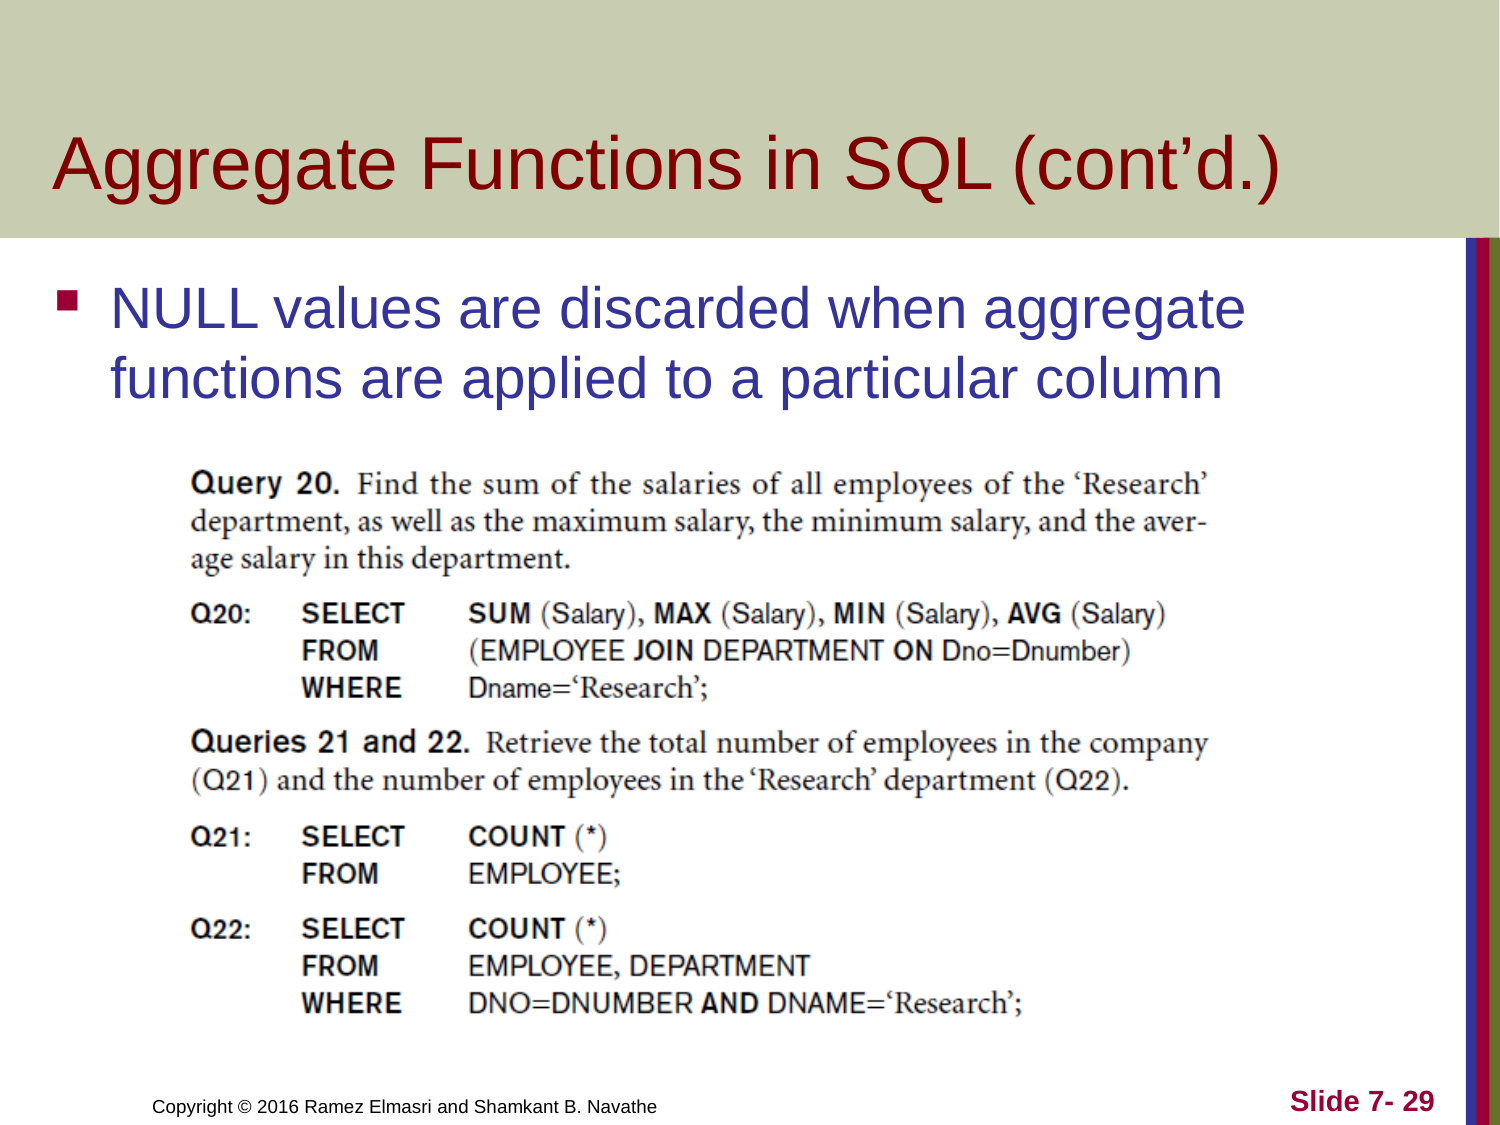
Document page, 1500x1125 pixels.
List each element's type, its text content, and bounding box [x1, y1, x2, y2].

slide_number Slide 7- 29 [1137, 1049, 1451, 1125]
title Aggregate Functions in SQL (cont’d.) [37, 49, 1317, 213]
list NULL values are discarded when aggregate functions are applied to a particular column [39, 262, 1400, 1013]
picture [187, 449, 1226, 1028]
